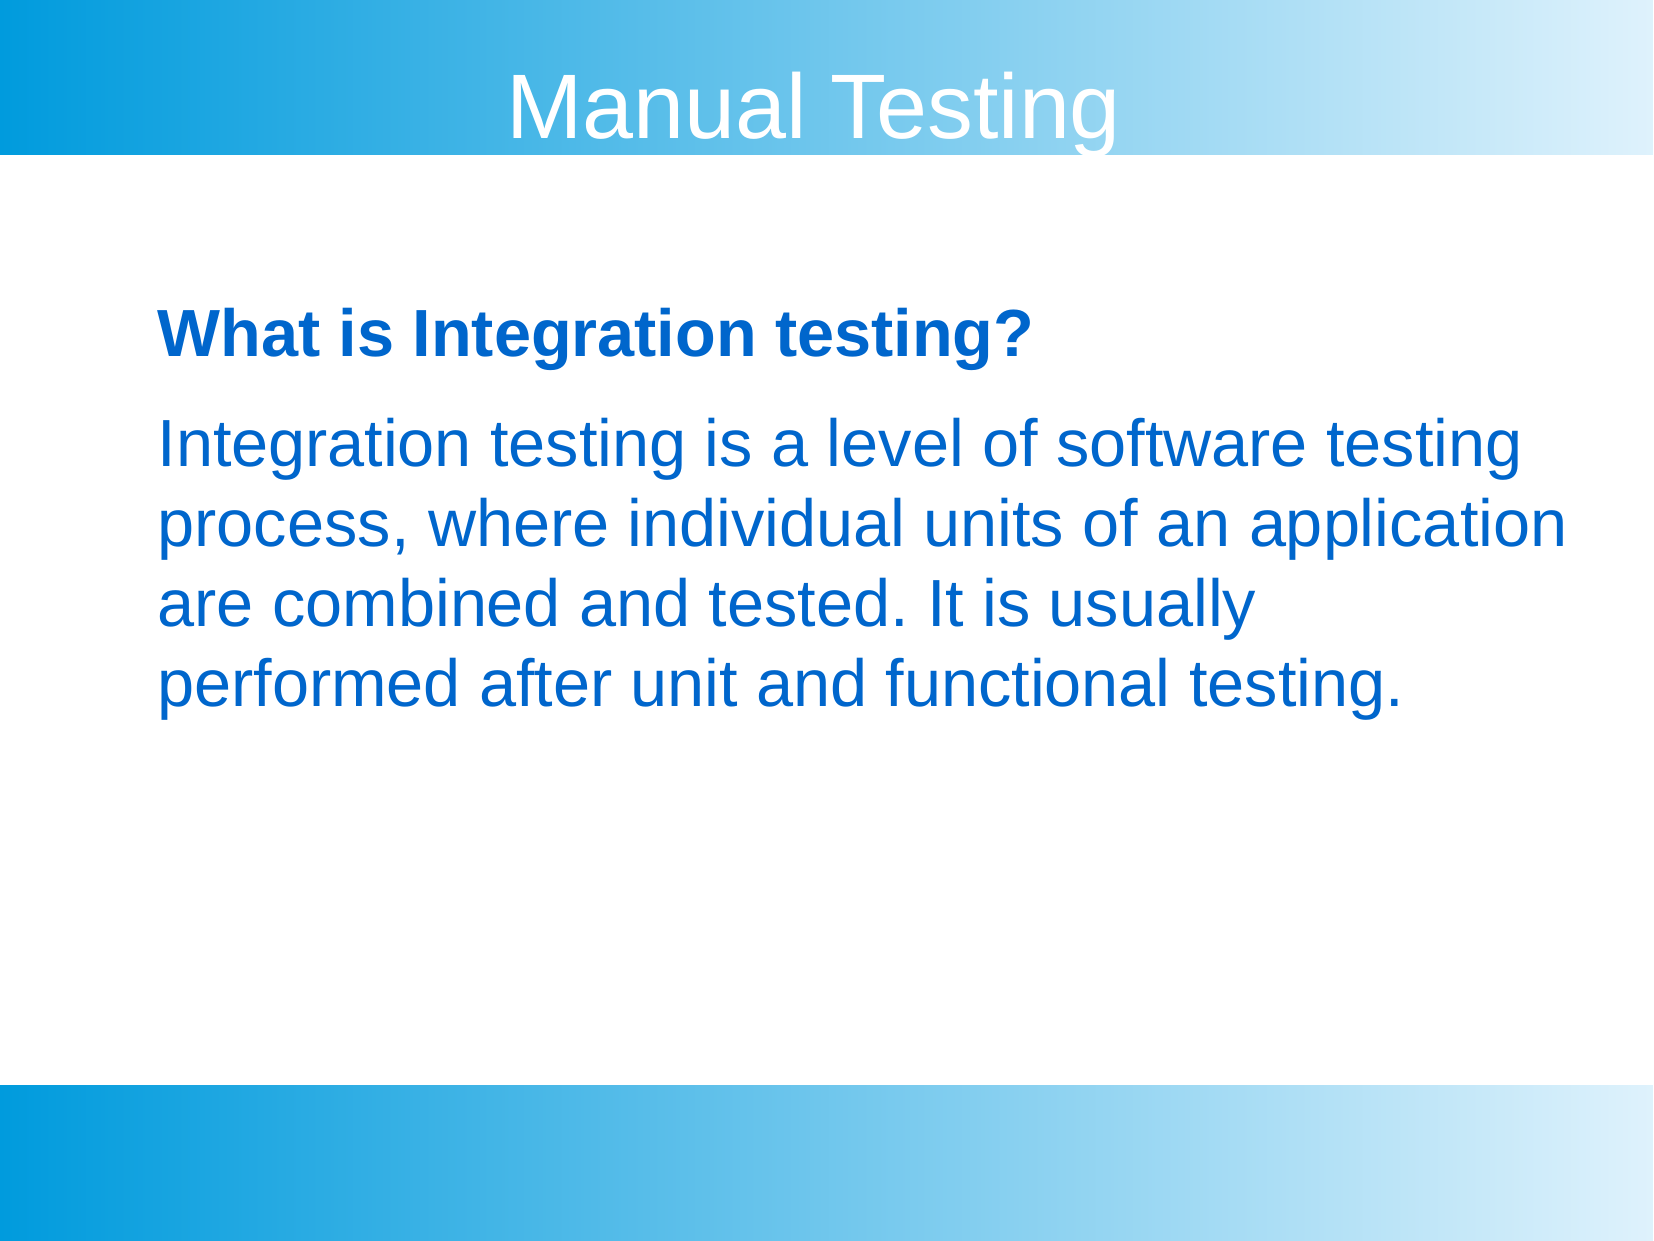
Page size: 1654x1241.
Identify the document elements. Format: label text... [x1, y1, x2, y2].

text_box Manual Testing [82, 49, 1571, 154]
text_box What is Integration testing? Integration testing is a level of software testing process, where individual units of an application are combined and tested. It is usually performed after unit and functional testing. [82, 290, 1571, 1010]
